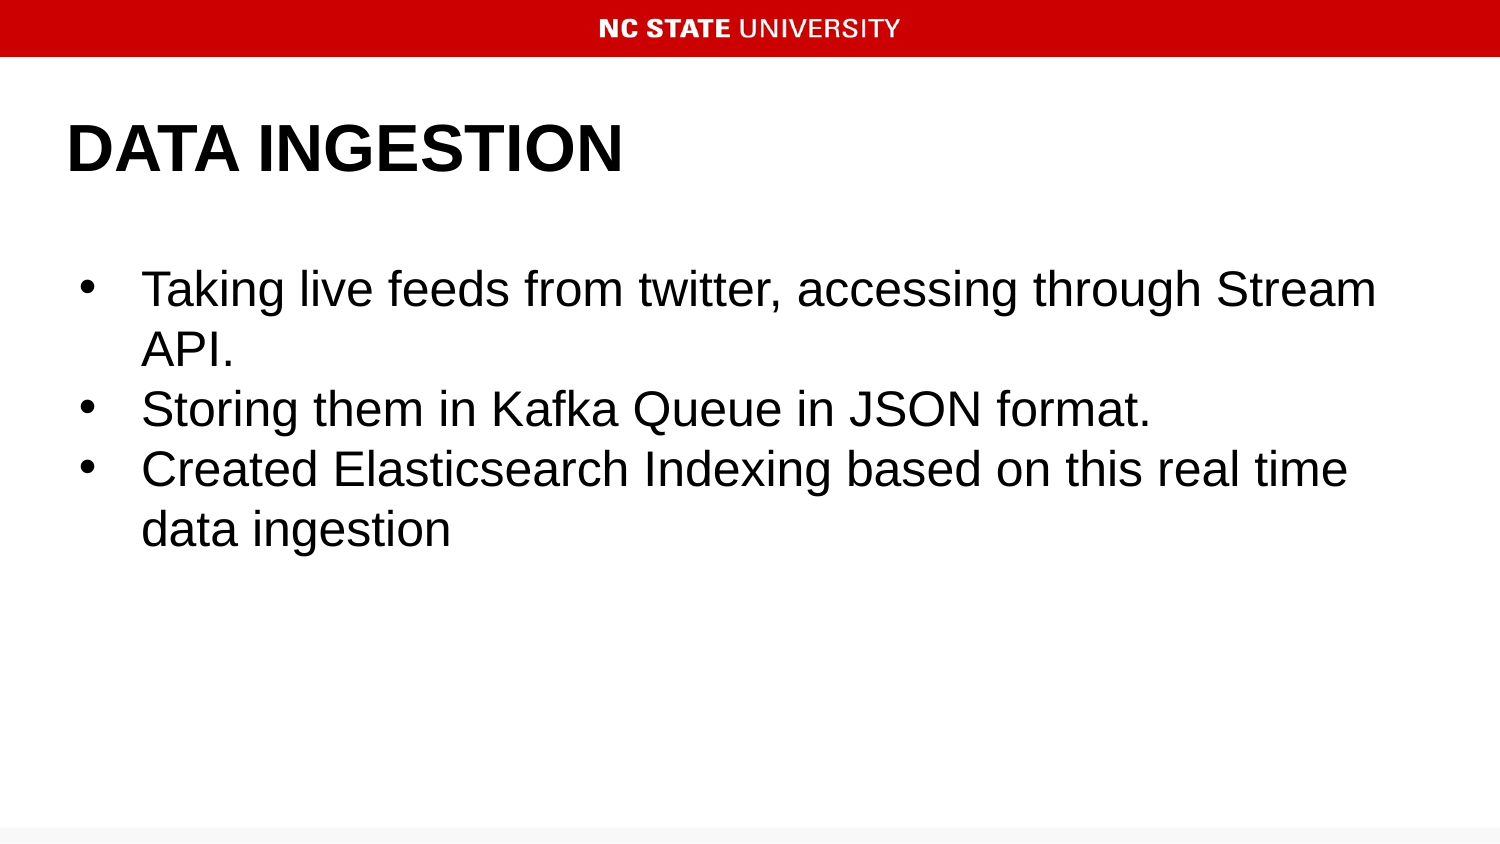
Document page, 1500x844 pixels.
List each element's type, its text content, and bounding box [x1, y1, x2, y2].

list Taking live feeds from twitter, accessing through Stream API. Storing them in Kafka Queue in JSON format. Created Elasticsearch Indexing based on this real time data ingestion [51, 241, 1449, 528]
title DATA INGESTION [51, 98, 1449, 192]
picture [0, 0, 1500, 57]
